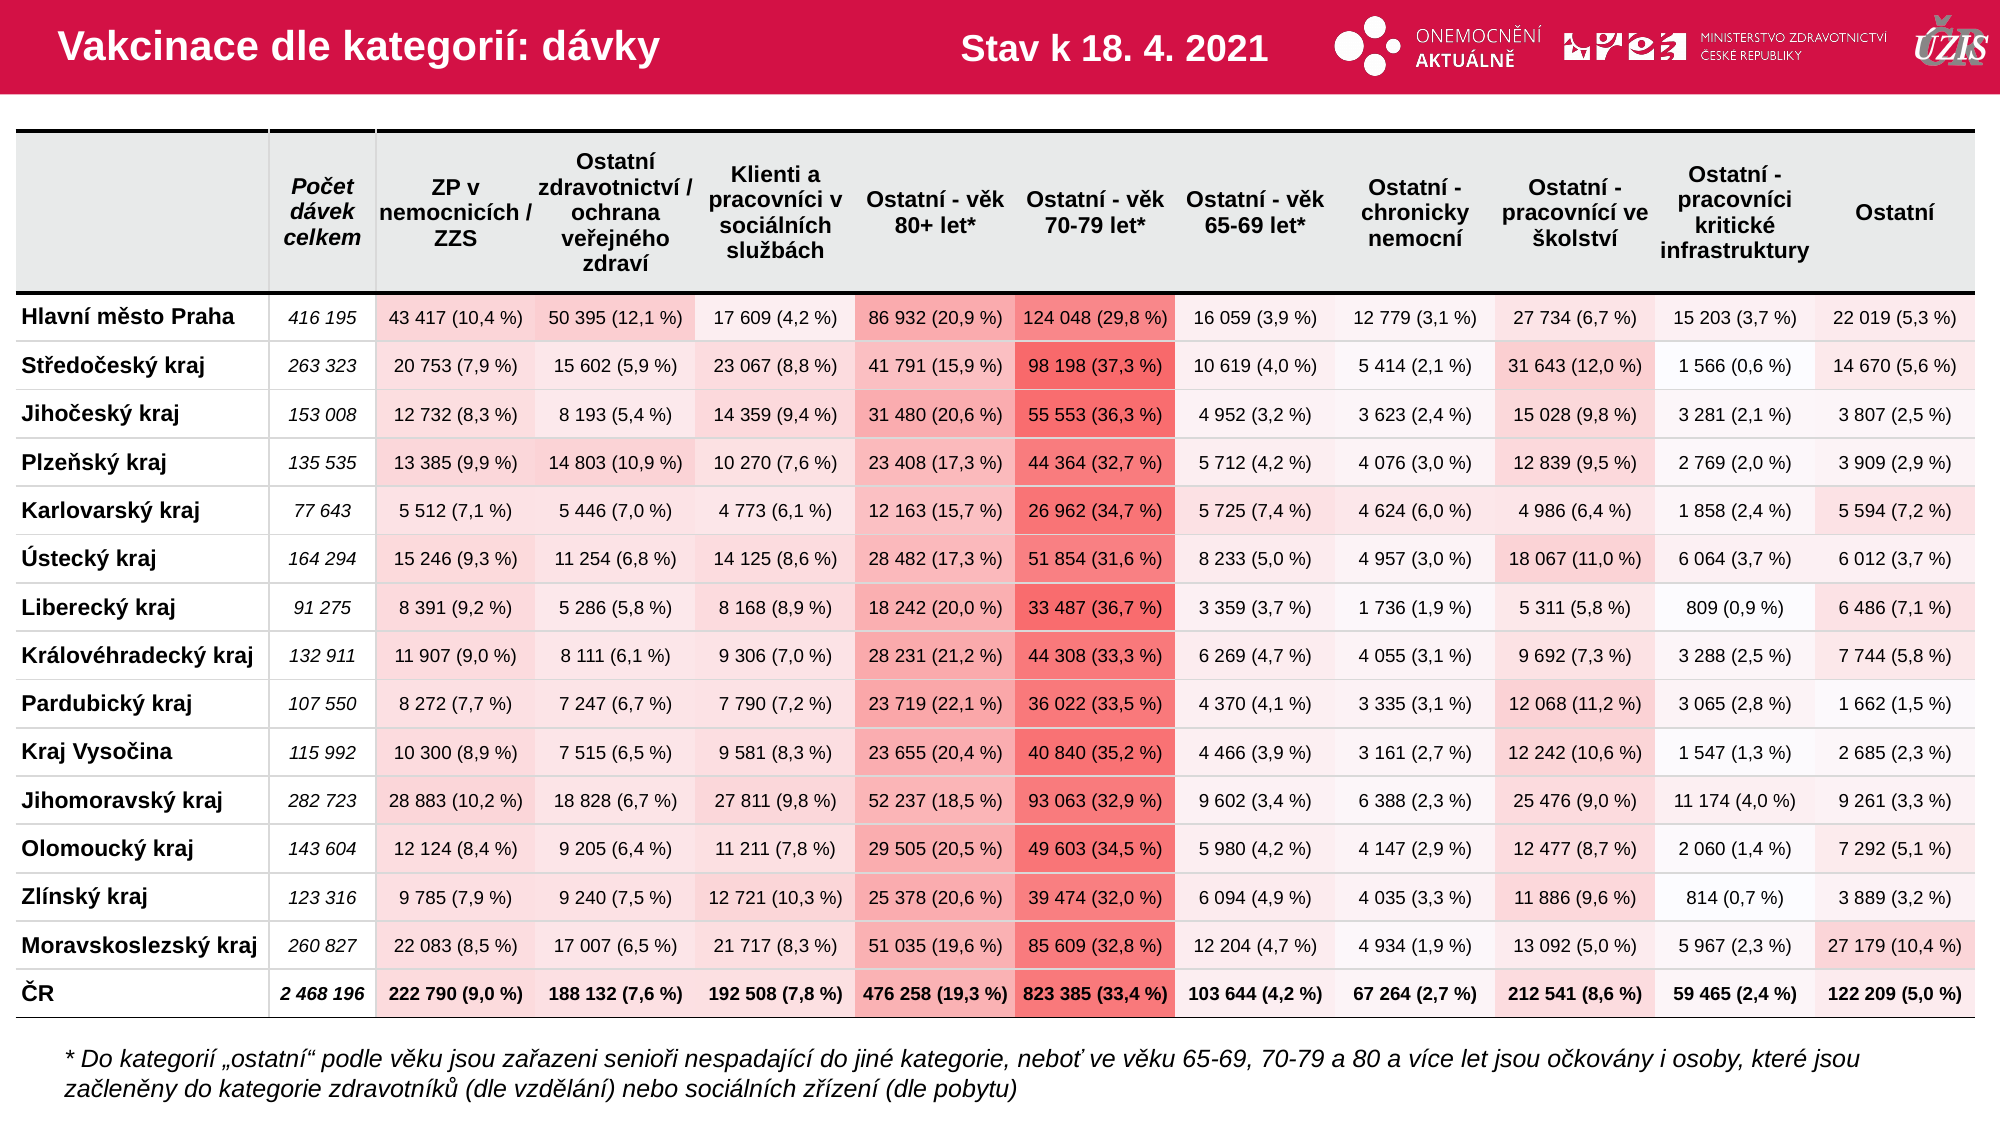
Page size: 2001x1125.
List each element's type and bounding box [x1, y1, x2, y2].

table_cell [377, 439, 1975, 485]
picture [1915, 15, 1989, 66]
table_cell [16, 439, 268, 485]
table_cell [16, 487, 268, 534]
table_cell [270, 922, 375, 968]
table_cell [16, 632, 268, 679]
table_cell [270, 777, 375, 823]
table_cell [270, 970, 375, 1017]
table_cell [377, 487, 1975, 534]
table_cell [16, 680, 268, 727]
table_cell [16, 777, 268, 823]
table_cell [377, 825, 1975, 872]
table_cell [377, 729, 1975, 775]
table_cell [16, 874, 268, 920]
table_cell [270, 487, 375, 534]
table_cell [270, 632, 375, 679]
table_cell [270, 295, 375, 340]
table_cell [16, 584, 268, 630]
table_cell [270, 342, 375, 389]
table_cell [270, 680, 375, 727]
table_cell [377, 970, 1975, 1017]
text_box [945, 16, 1390, 77]
table_cell [270, 874, 375, 920]
table_cell [377, 584, 1975, 630]
table_cell [377, 295, 1975, 340]
table_cell [16, 922, 268, 968]
table_header [16, 133, 268, 291]
table_cell [270, 439, 375, 485]
table_cell [16, 390, 268, 437]
table_cell [377, 390, 1975, 437]
table_cell [16, 535, 268, 582]
picture [1390, 16, 1542, 76]
picture [1563, 31, 1888, 60]
table_cell [270, 535, 375, 582]
table_cell [16, 342, 268, 389]
table_cell [270, 390, 375, 437]
table_cell [16, 970, 268, 1017]
table_header [377, 133, 1975, 291]
table_cell [270, 584, 375, 630]
table_cell [270, 825, 375, 872]
table_cell [377, 680, 1975, 727]
table_cell [377, 342, 1975, 389]
table_cell [377, 874, 1975, 920]
table_cell [16, 729, 268, 775]
table_cell [377, 777, 1975, 823]
table_cell [377, 922, 1975, 968]
table_cell [16, 295, 268, 340]
table_cell [377, 632, 1975, 679]
table_header [270, 133, 375, 291]
text_box [49, 1035, 1951, 1111]
table_cell [16, 825, 268, 872]
table_cell [377, 535, 1975, 582]
title [42, 0, 1262, 95]
table_cell [270, 729, 375, 775]
